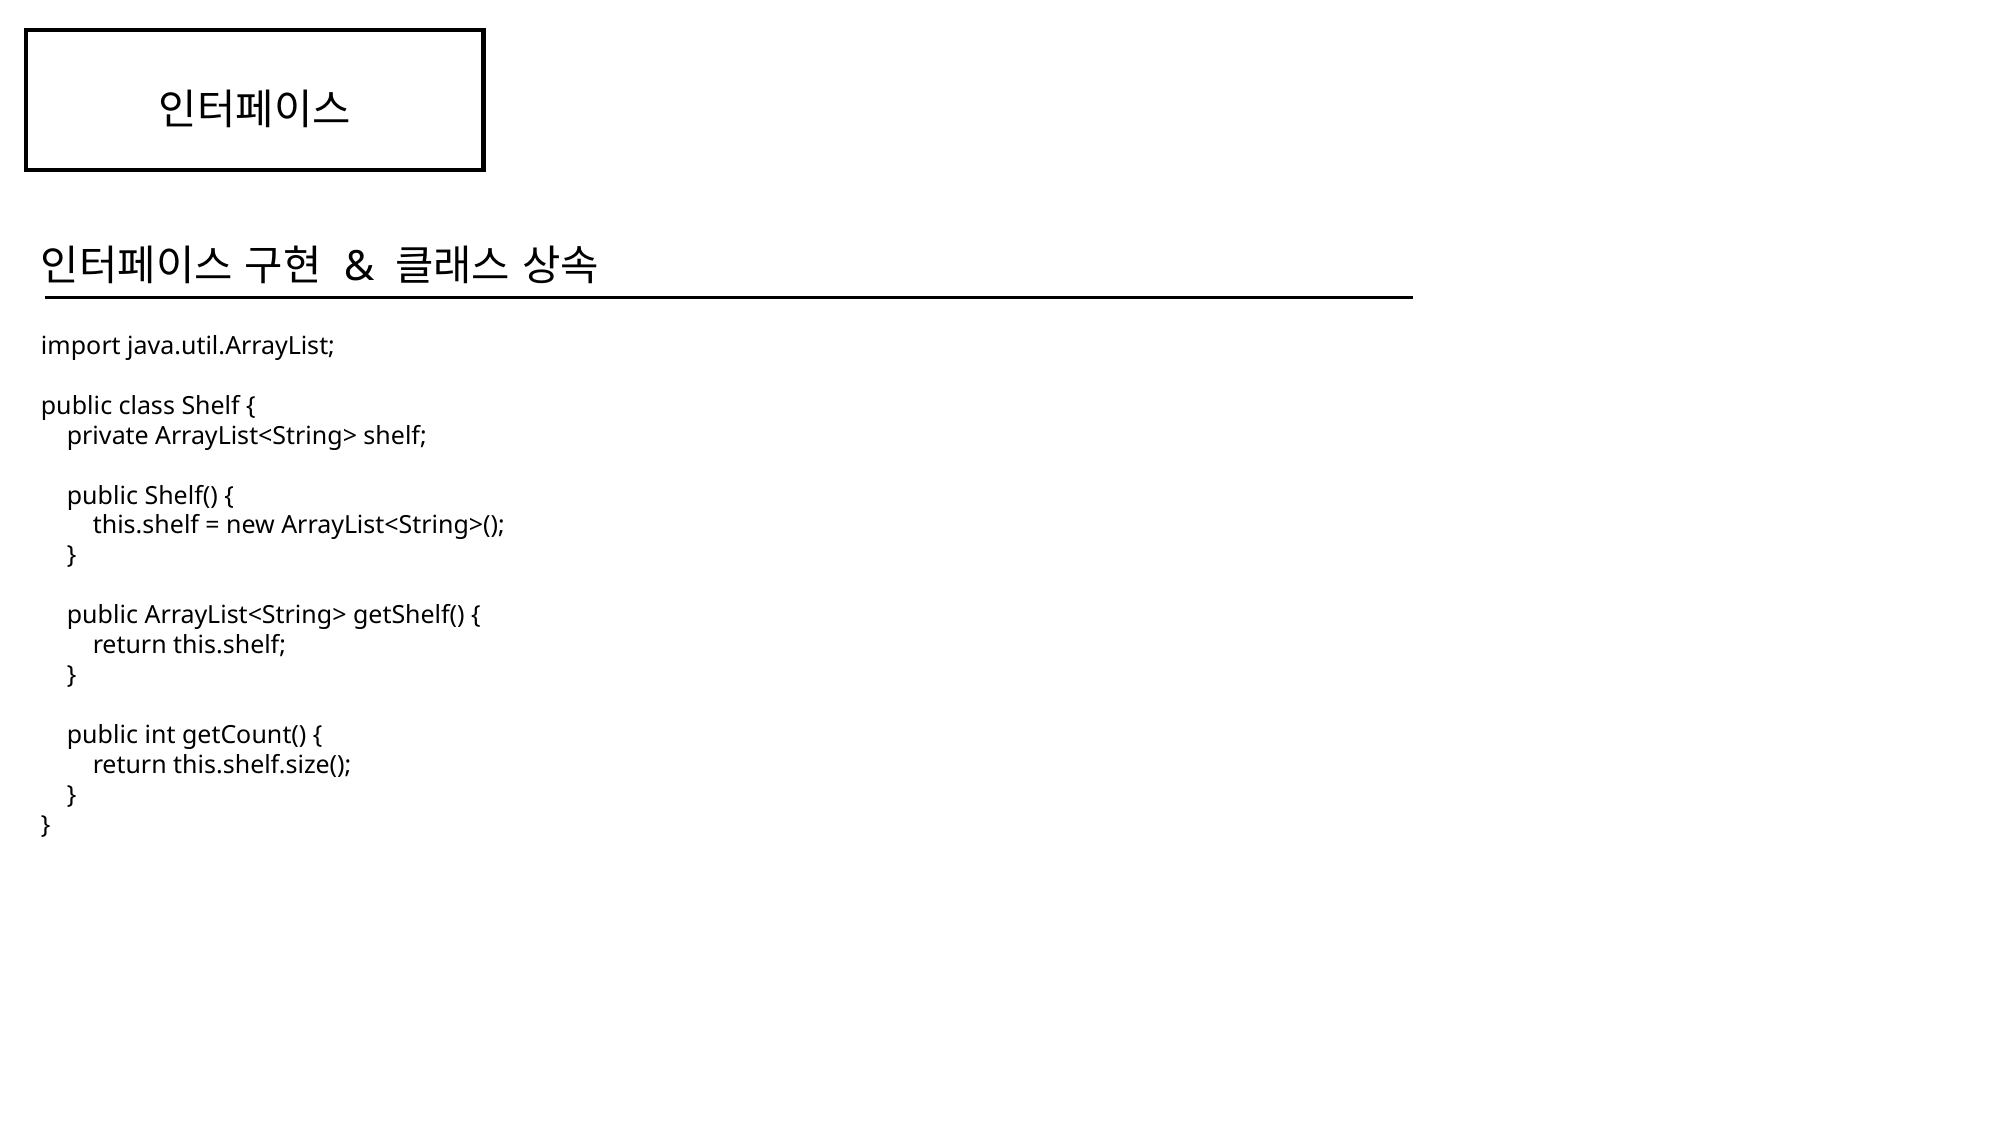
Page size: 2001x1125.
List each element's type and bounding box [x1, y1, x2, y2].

text_box [26, 231, 1444, 853]
text_box [26, 29, 484, 171]
